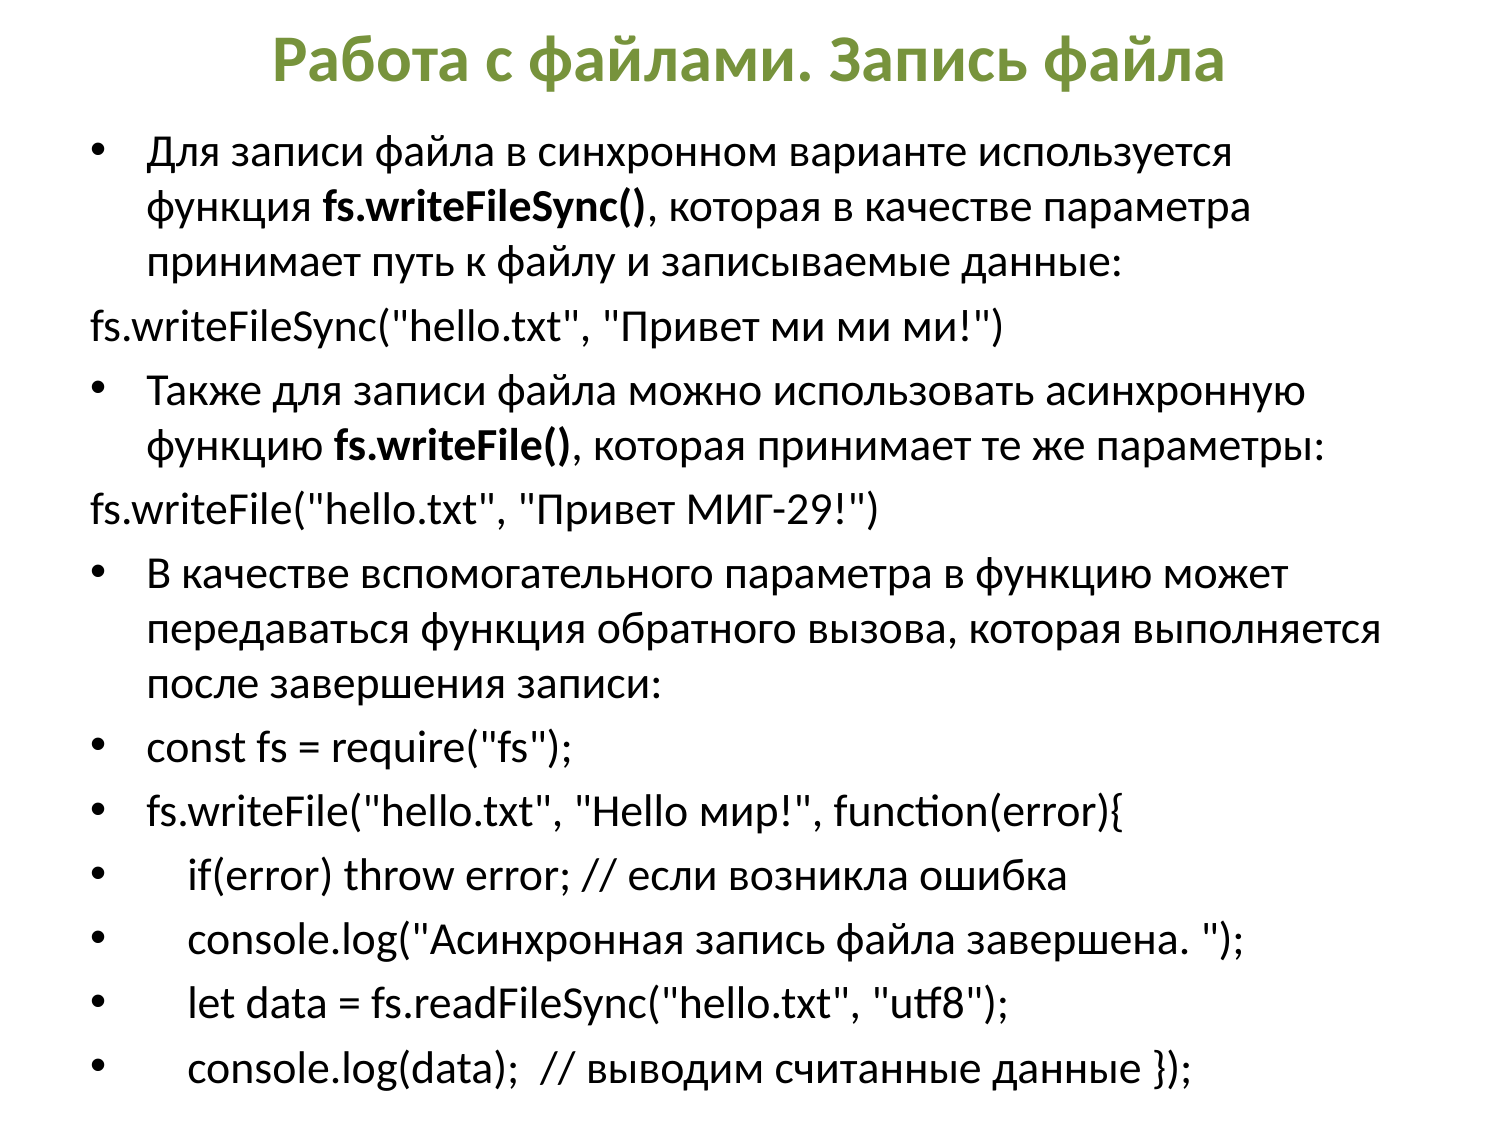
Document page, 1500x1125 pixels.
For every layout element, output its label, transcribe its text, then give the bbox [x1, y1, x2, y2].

list Для записи файла в синхронном варианте используется функция fs.writeFileSync(), которая в качестве параметра принимает путь к файлу и записываемые данные: fs.writeFileSync("hello.txt", "Привет ми ми ми!") Также для записи файла можно использовать асинхронную функцию fs.writeFile(), которая принимает те же параметры: fs.writeFile("hello.txt", "Привет МИГ-29!") В качестве вспомогательного параметра в функцию может передаваться функция обратного вызова, которая выполняется после завершения записи: const fs = require("fs"); fs.writeFile("hello.txt", "Hello мир!", function(error){ if(error) throw error; // если возникла ошибка console.log("Асинхронная запись файла завершена. "); let data = fs.readFileSync("hello.txt", "utf8"); console.log(data); // выводим считанные данные }); [75, 113, 1471, 1005]
title Работа с файлами. Запись файла [75, 0, 1425, 113]
